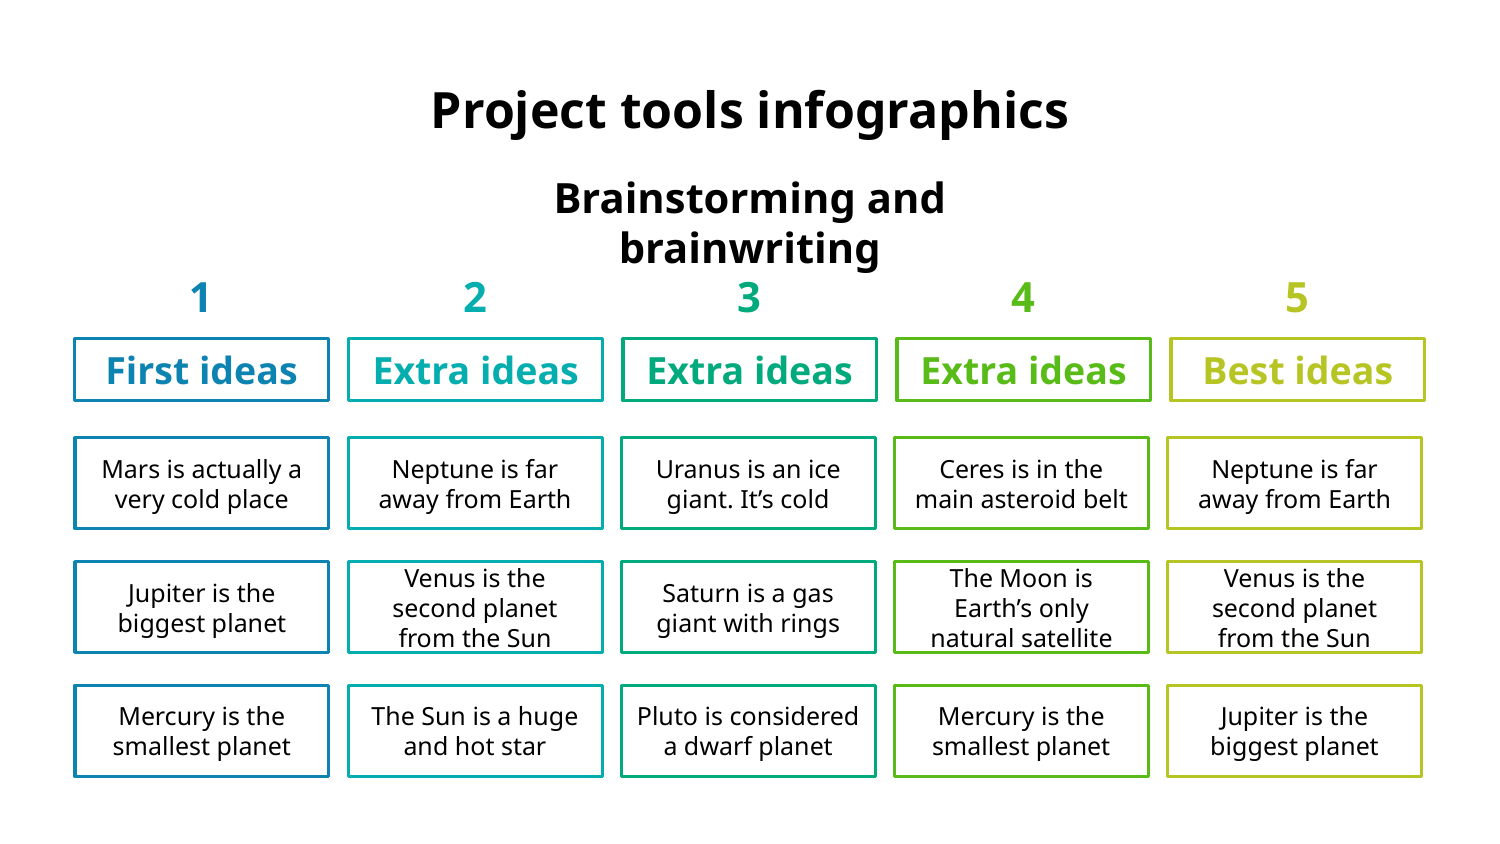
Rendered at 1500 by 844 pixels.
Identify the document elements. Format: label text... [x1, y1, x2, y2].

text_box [74, 274, 330, 777]
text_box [1167, 274, 1426, 777]
text_box Brainstorming and brainwriting [405, 191, 1095, 254]
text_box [620, 274, 878, 777]
title Project tools infographics [118, 72, 1382, 145]
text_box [347, 274, 604, 777]
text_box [894, 274, 1152, 777]
